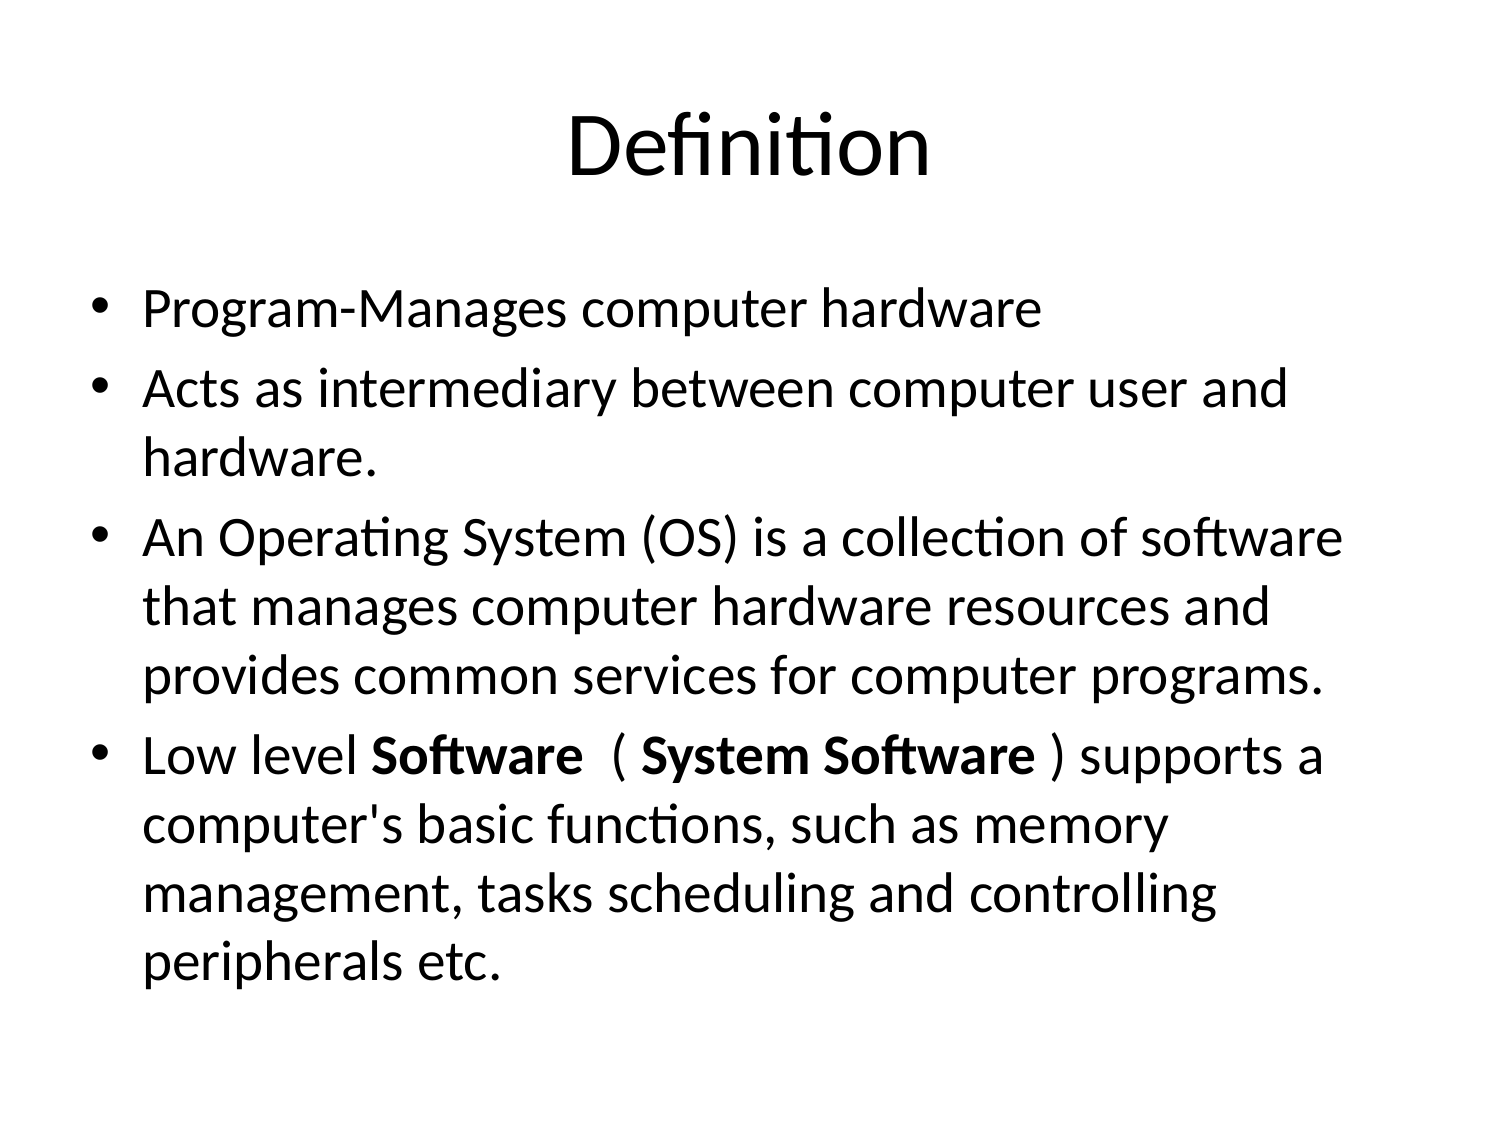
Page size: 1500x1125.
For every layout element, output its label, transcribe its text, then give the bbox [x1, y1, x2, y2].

title Definition [75, 45, 1425, 233]
list Program-Manages computer hardware Acts as intermediary between computer user and hardware. An Operating System (OS) is a collection of software that manages computer hardware resources and provides common services for computer programs. Low level Software ( System Software ) supports a computer's basic functions, such as memory management, tasks scheduling and controlling peripherals etc. [75, 262, 1425, 1005]
